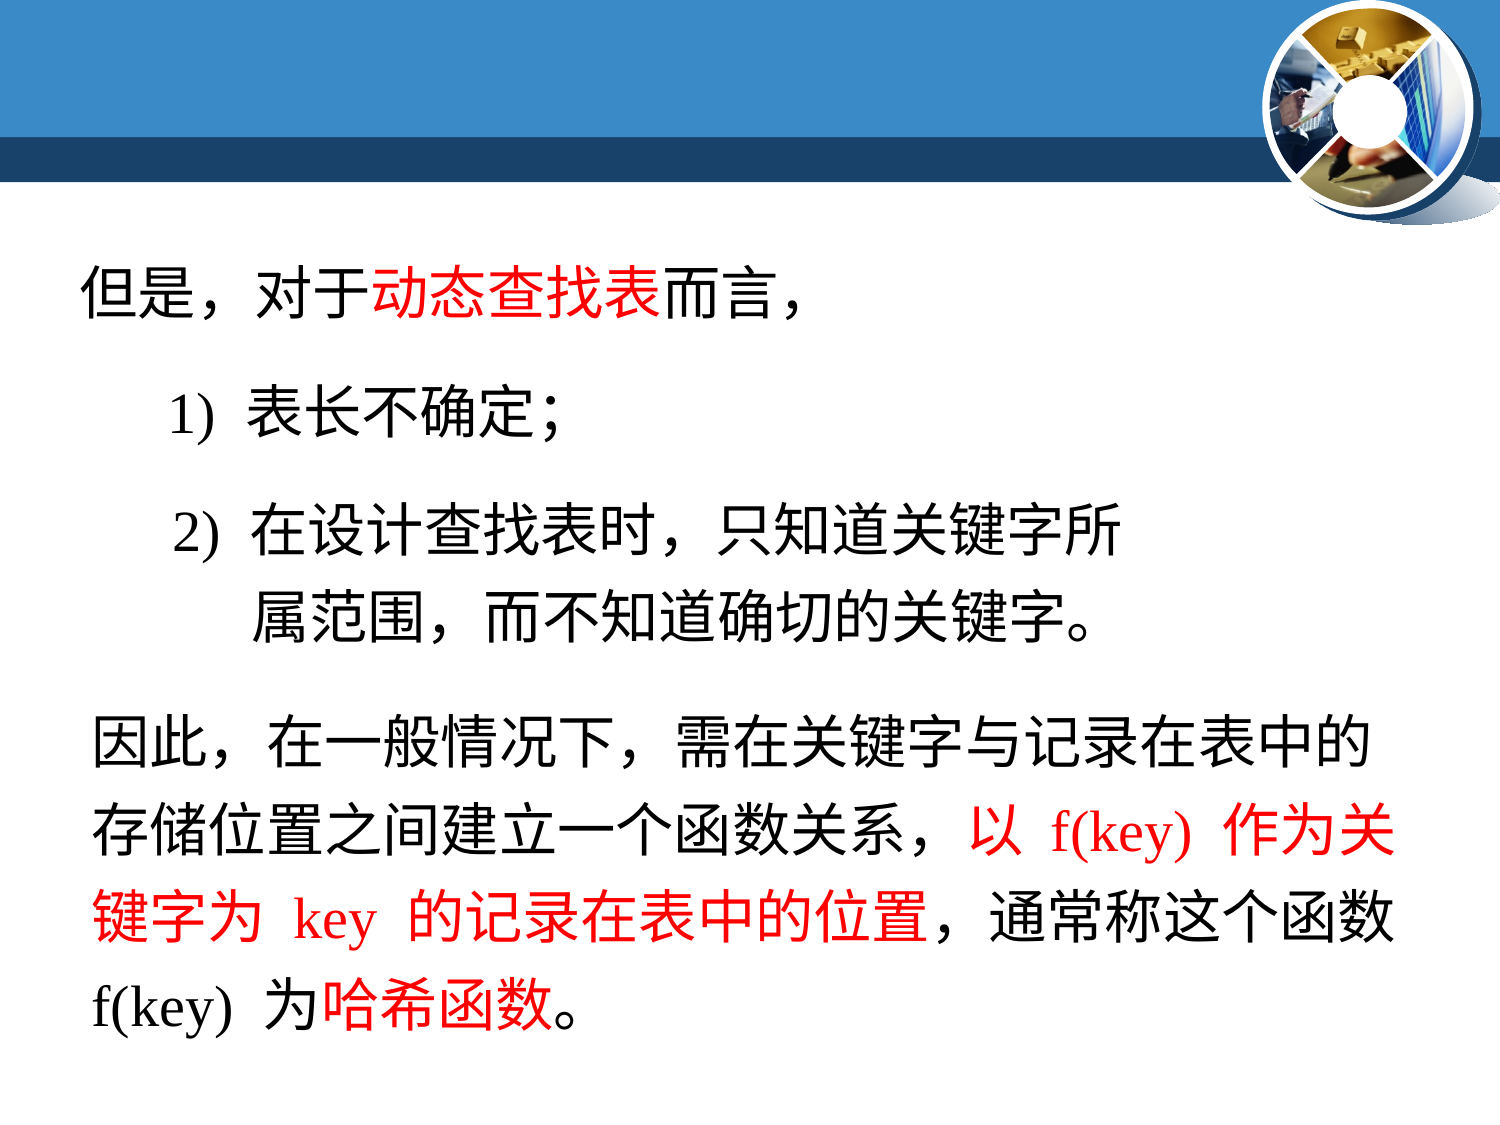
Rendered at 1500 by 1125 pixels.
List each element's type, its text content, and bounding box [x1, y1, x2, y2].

text_box 2) 在设计查找表时，只知道关键字所 属范围，而不知道确切的关键字。 [157, 467, 1140, 658]
picture [1301, 8, 1432, 82]
text_box 1) 表长不确定； [152, 350, 610, 453]
picture [1269, 39, 1343, 174]
picture [1393, 38, 1466, 177]
text_box 但是，对于动态查找表而言， [64, 231, 1465, 334]
text_box 因此，在一般情况下，需在关键字与记录在表中的存储位置之间建立一个函数关系，以 f(key) 作为关键字为 key 的记录在表中的位置，通常称这个函数 f(key) 为哈希函数。 [76, 680, 1445, 1046]
picture [1299, 136, 1434, 208]
